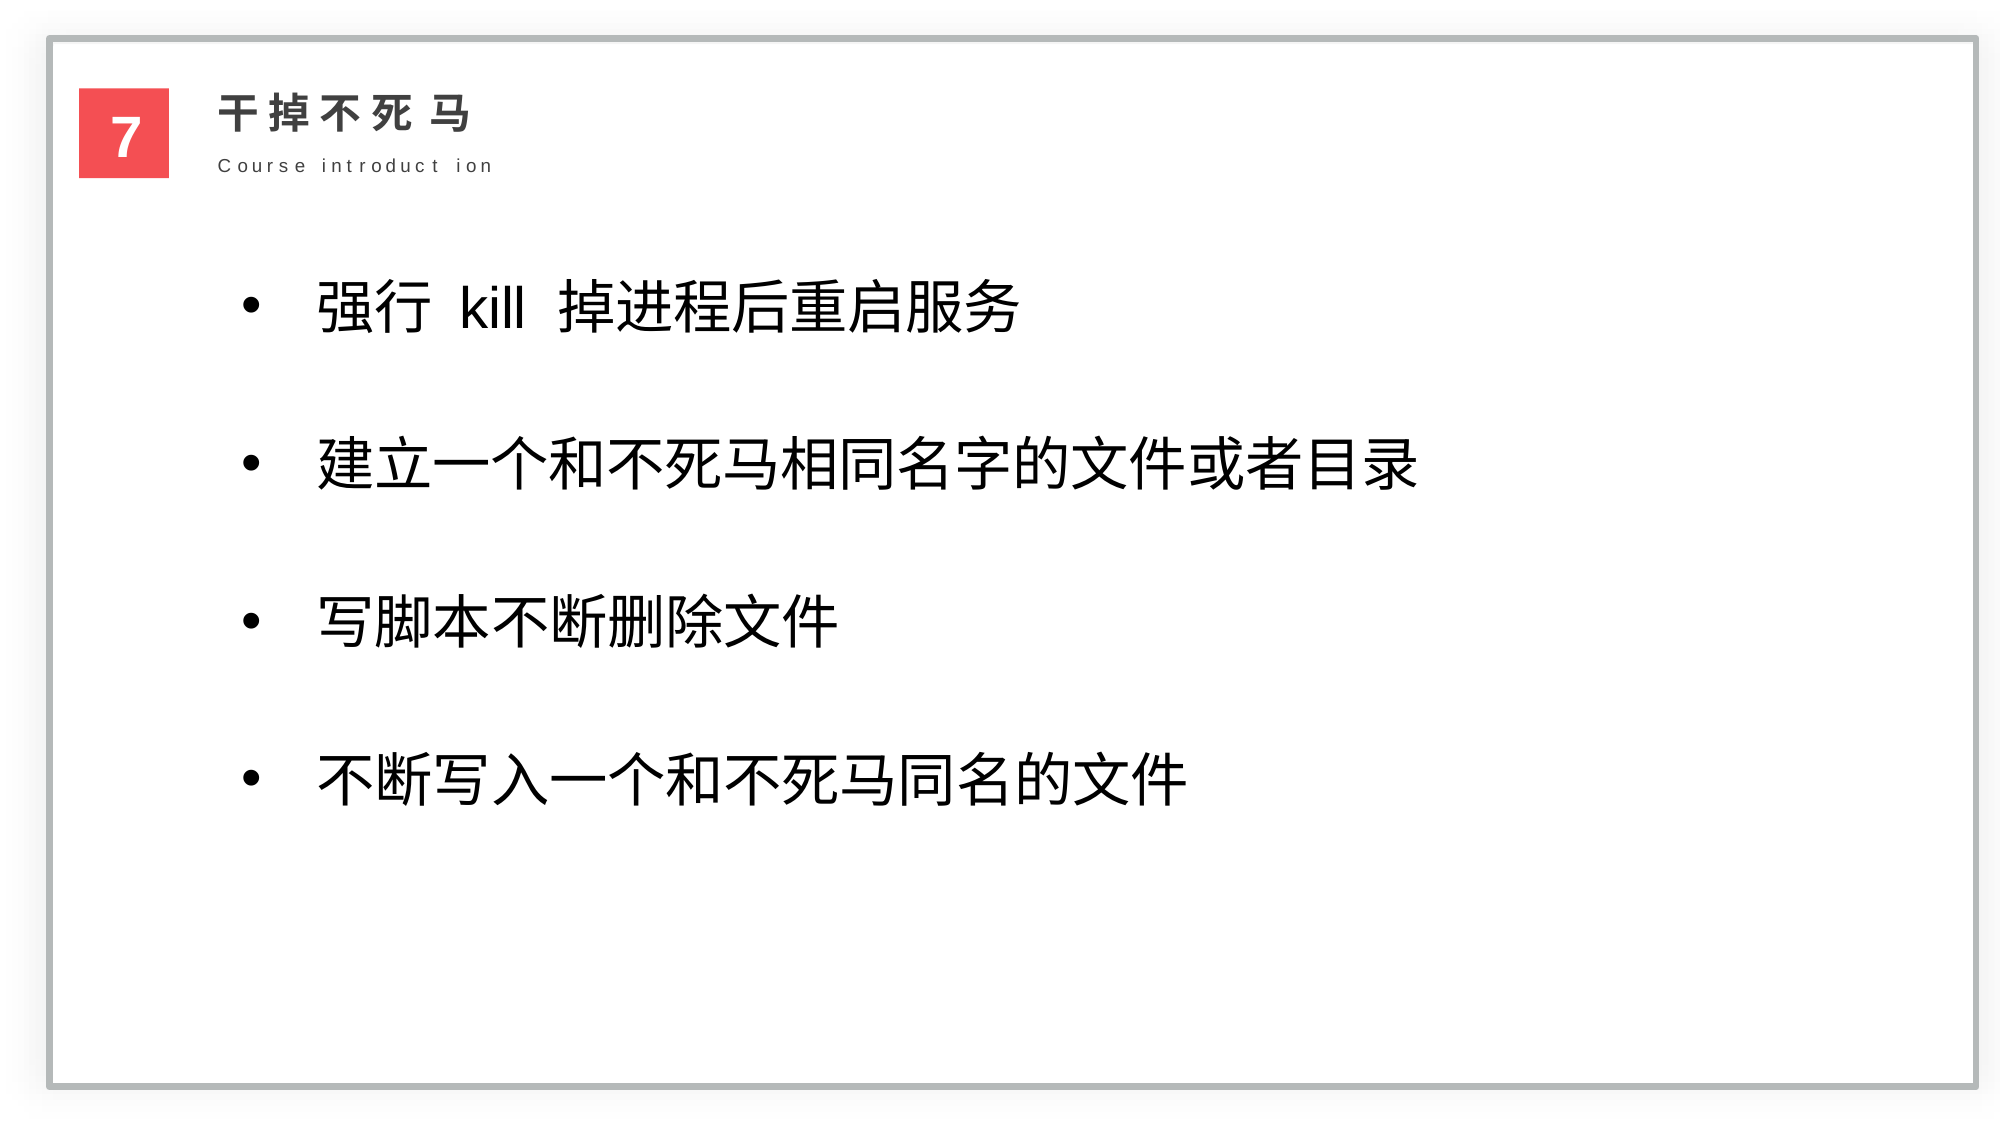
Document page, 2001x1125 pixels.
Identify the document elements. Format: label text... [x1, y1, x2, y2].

text_box 7 [79, 97, 234, 170]
text_box [49, 38, 1977, 1087]
text_box 干 掉 不 死 马 C o u r s e i n t r o d u c t i o n 强行 kill 掉进程后重启服务 建立一个和不死马相同名字的文件或者目录 写脚本不断删除文件 不断写入一个和不死马同名的文件 [215, 84, 1604, 813]
text_box [5, 5, 2000, 1119]
text_box [79, 88, 169, 97]
text_box [79, 170, 169, 179]
